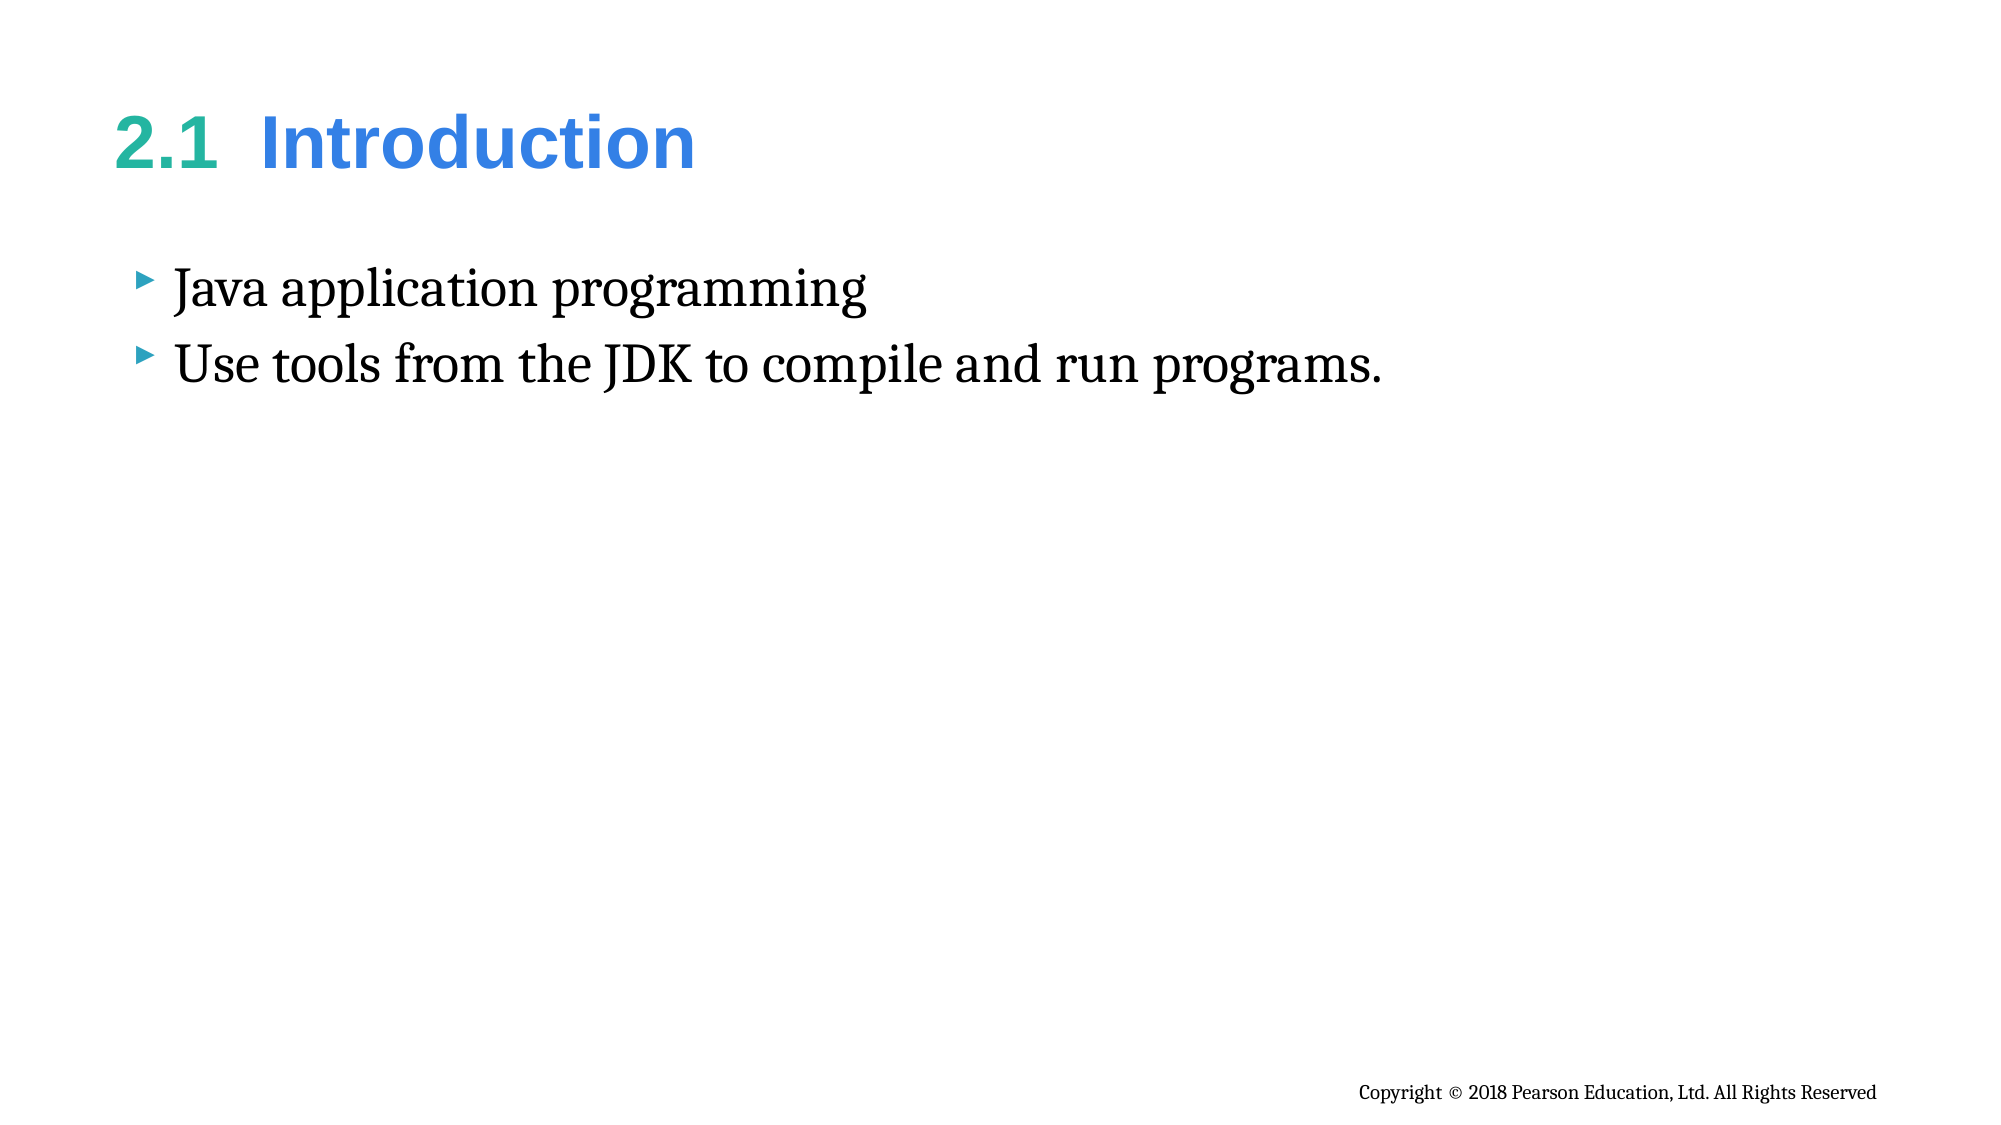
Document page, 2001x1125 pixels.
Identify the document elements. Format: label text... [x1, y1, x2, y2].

title 2.1 Introduction [99, 45, 1900, 233]
list Java application programming Use tools from the JDK to compile and run programs. [99, 242, 1900, 986]
footer Copyright © 2018 Pearson Education, Ltd. All Rights Reserved [736, 1051, 1892, 1112]
